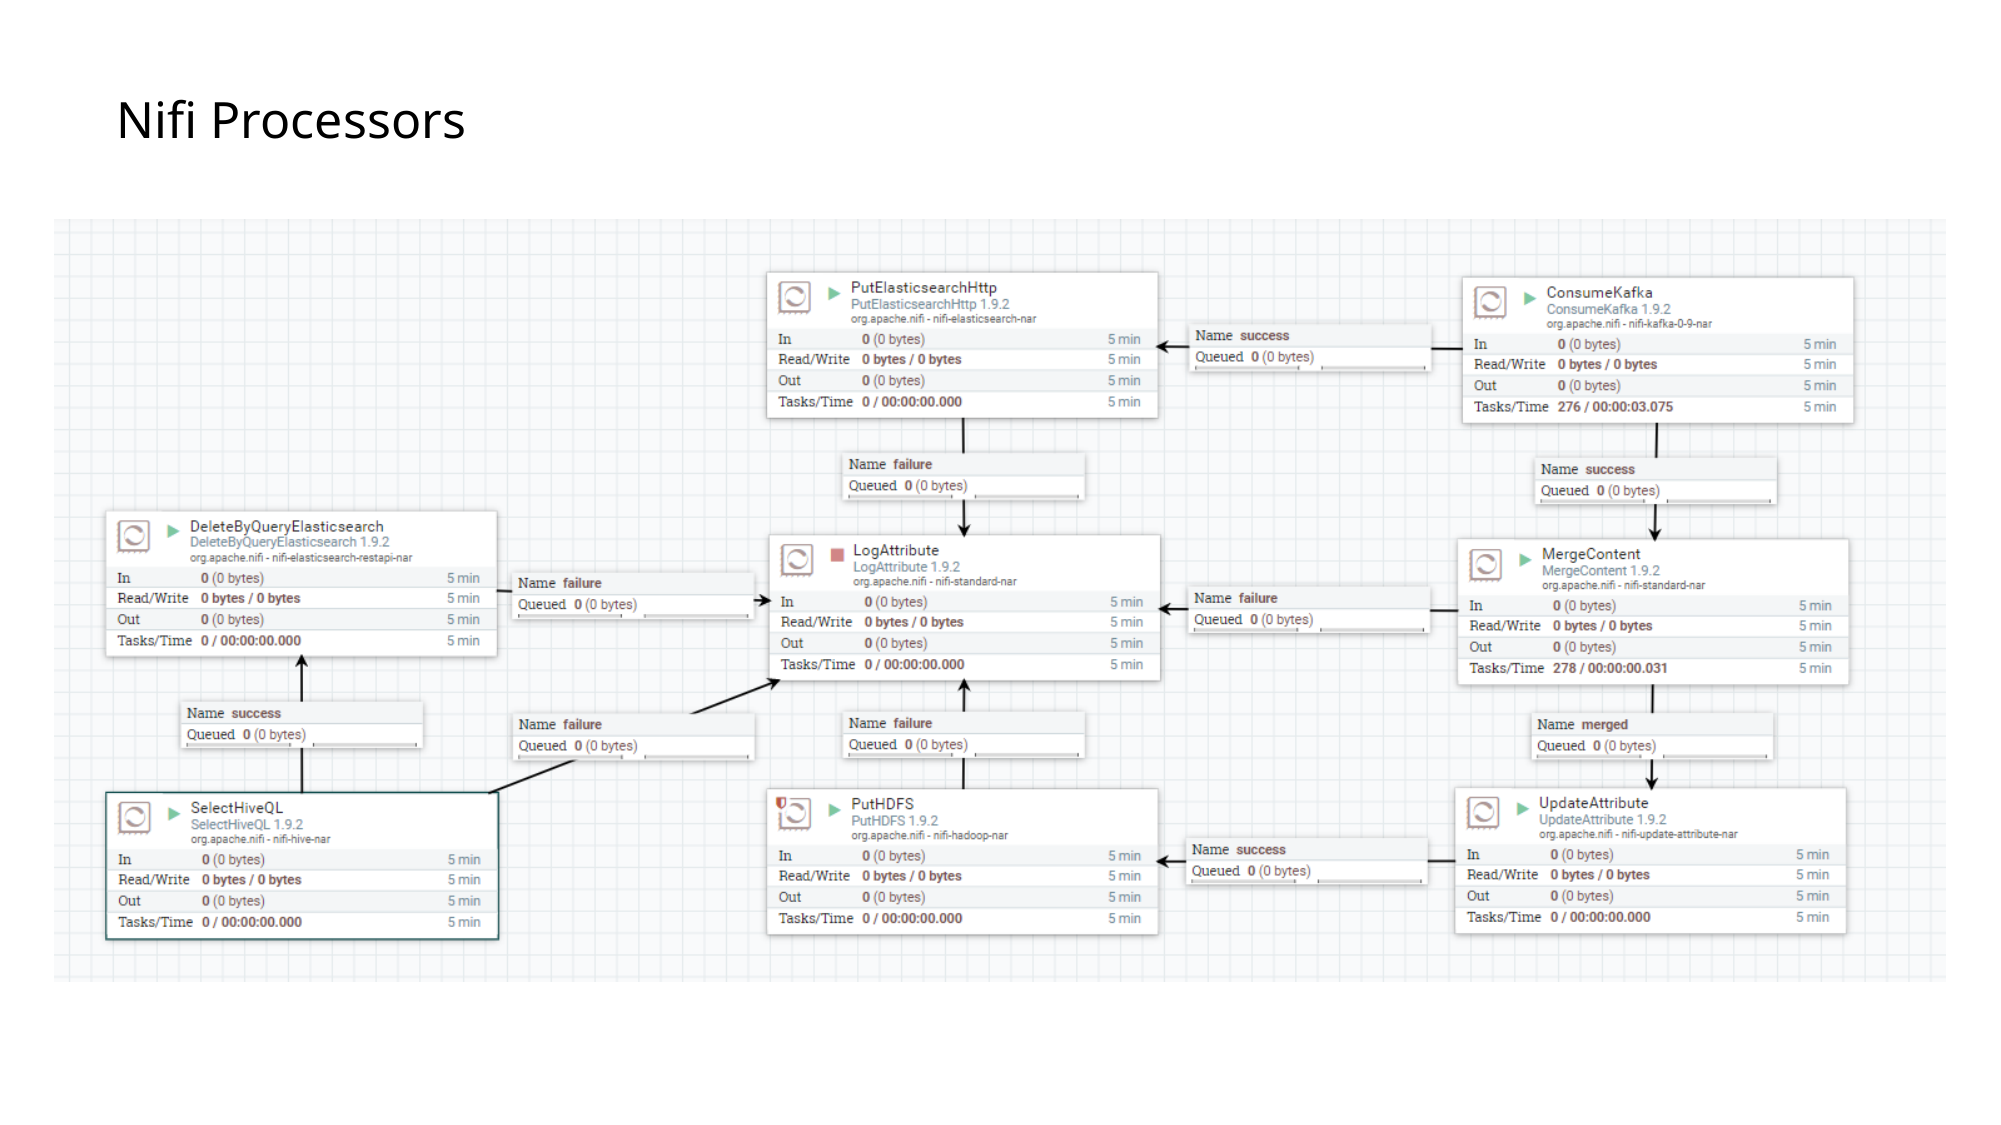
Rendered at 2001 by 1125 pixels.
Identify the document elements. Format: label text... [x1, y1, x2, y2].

picture [54, 219, 1946, 982]
text_box Nifi Processors [101, 81, 1069, 157]
